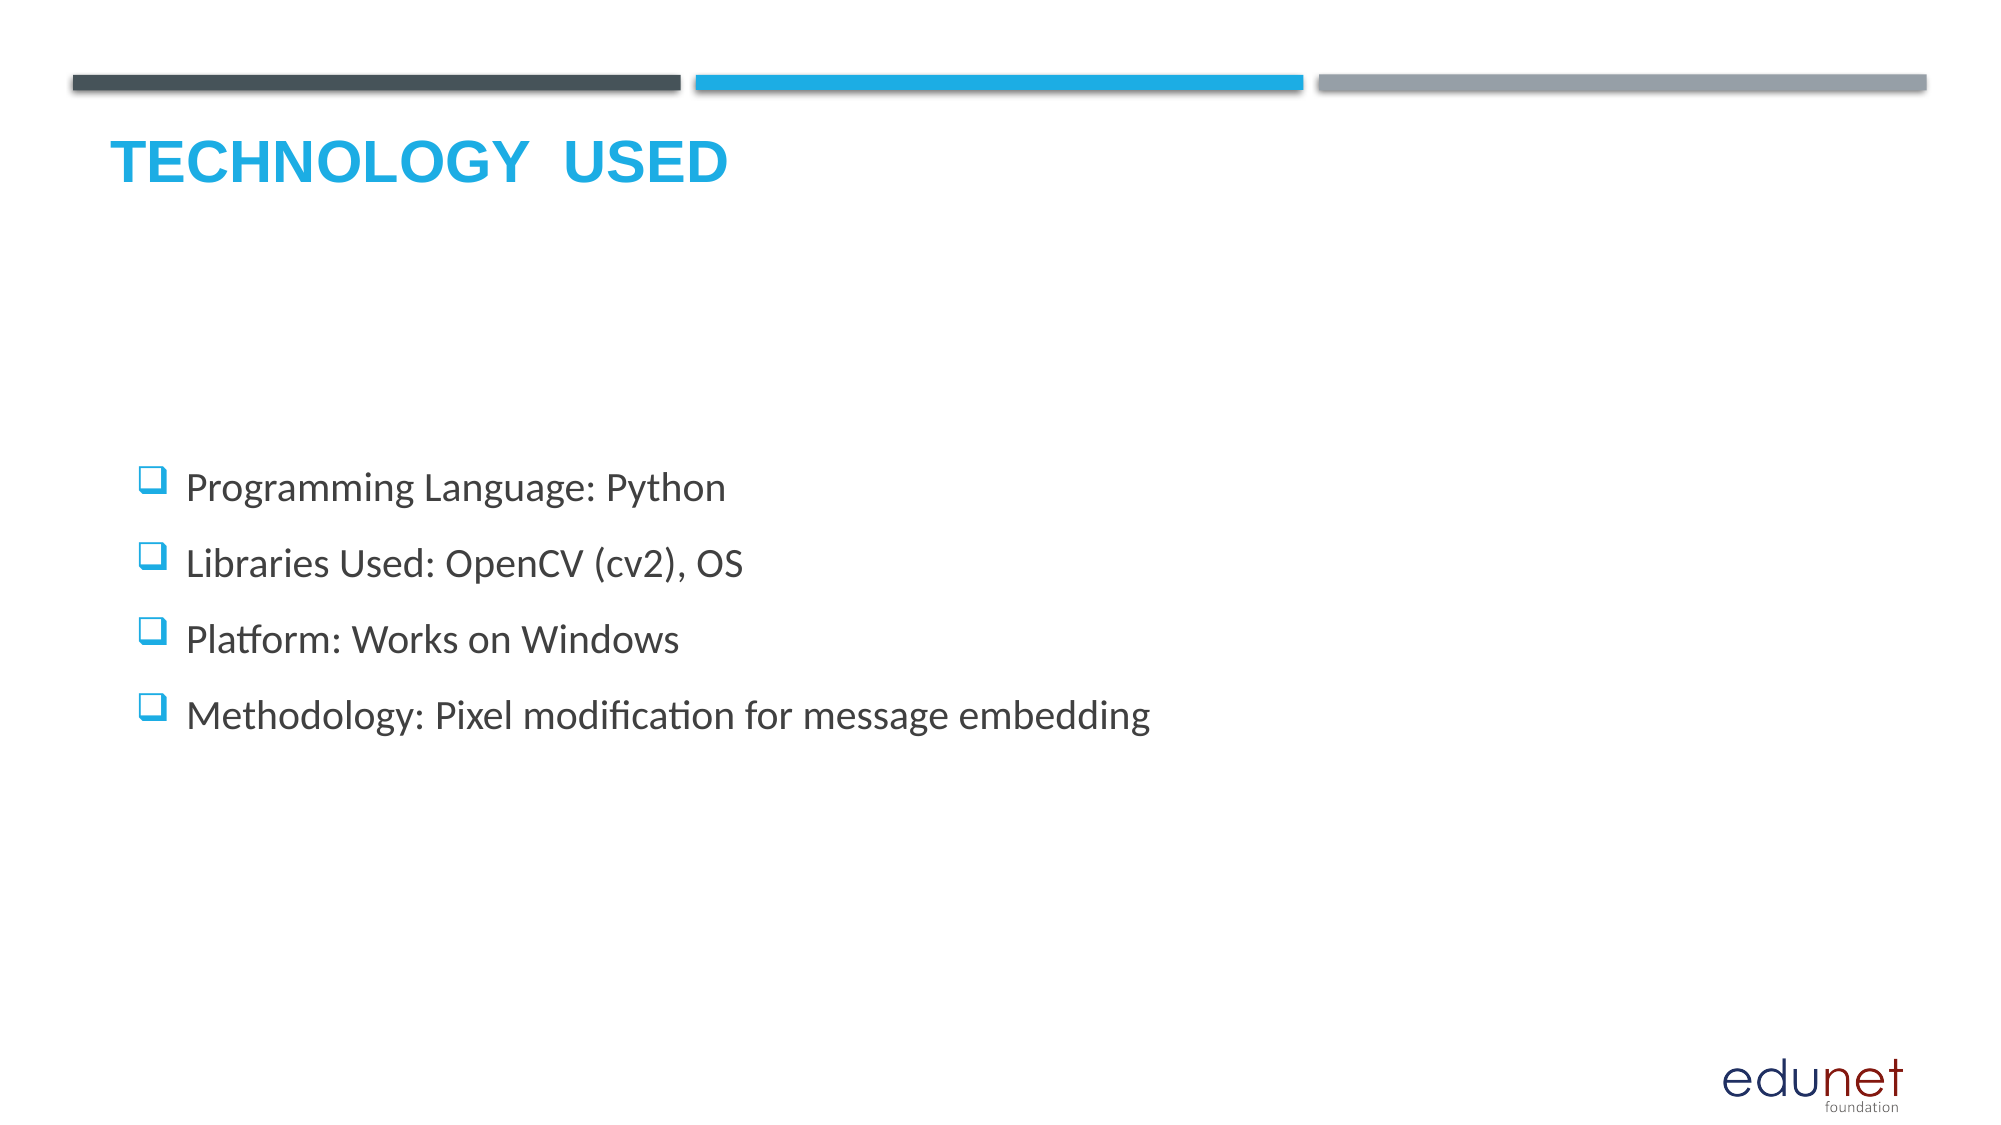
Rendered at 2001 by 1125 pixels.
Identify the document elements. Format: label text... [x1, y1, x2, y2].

title Technology used [95, 115, 1905, 203]
picture [1719, 1056, 1905, 1116]
list Programming Language: Python Libraries Used: OpenCV (cv2), OS Platform: Works on Windows Methodology: Pixel modification for message embedding [120, 215, 1760, 978]
